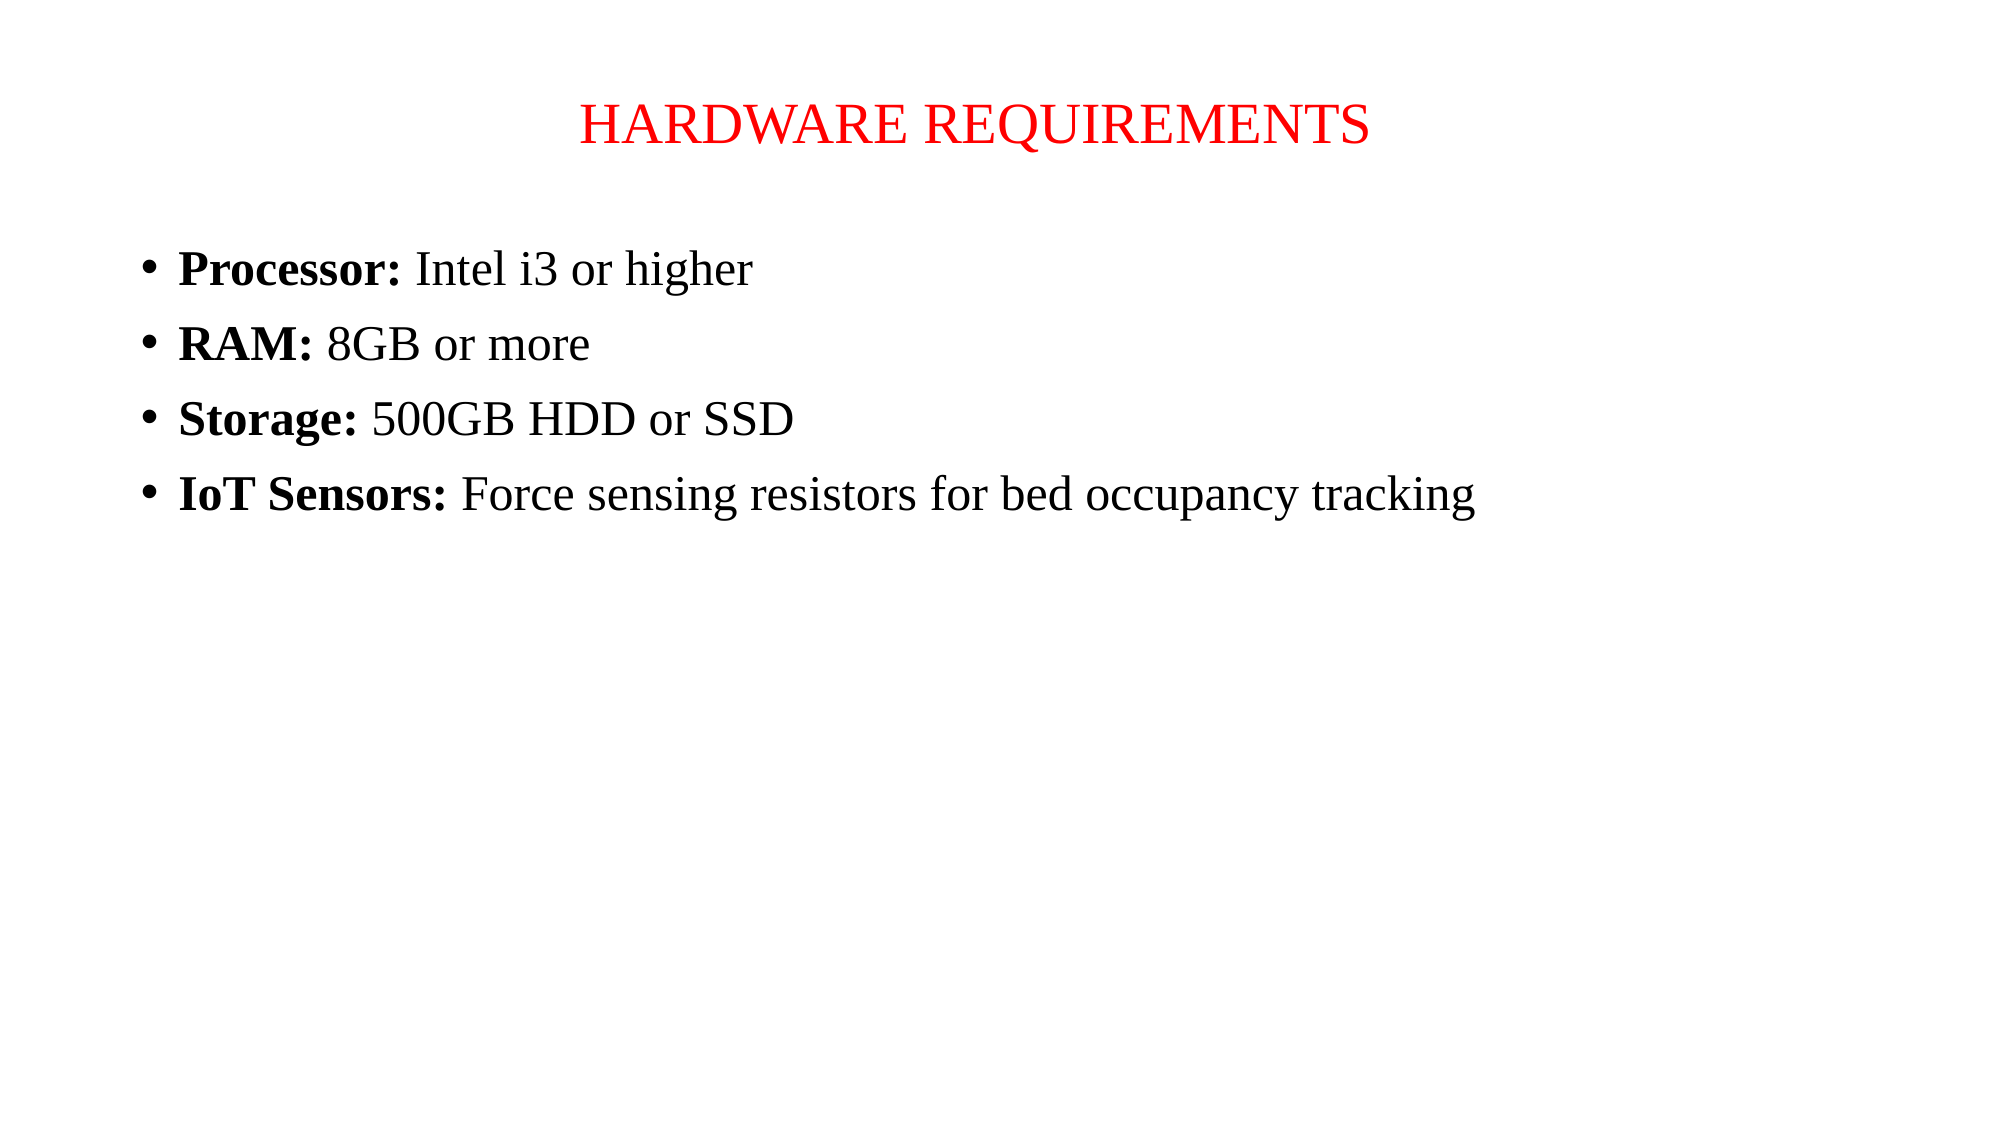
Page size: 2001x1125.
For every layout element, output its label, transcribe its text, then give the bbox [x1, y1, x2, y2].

title HARDWARE REQUIREMENTS [113, 16, 1839, 234]
list Processor: Intel i3 or higher RAM: 8GB or more Storage: 500GB HDD or SSD IoT Sensors: Force sensing resistors for bed occupancy tracking [125, 234, 1848, 949]
